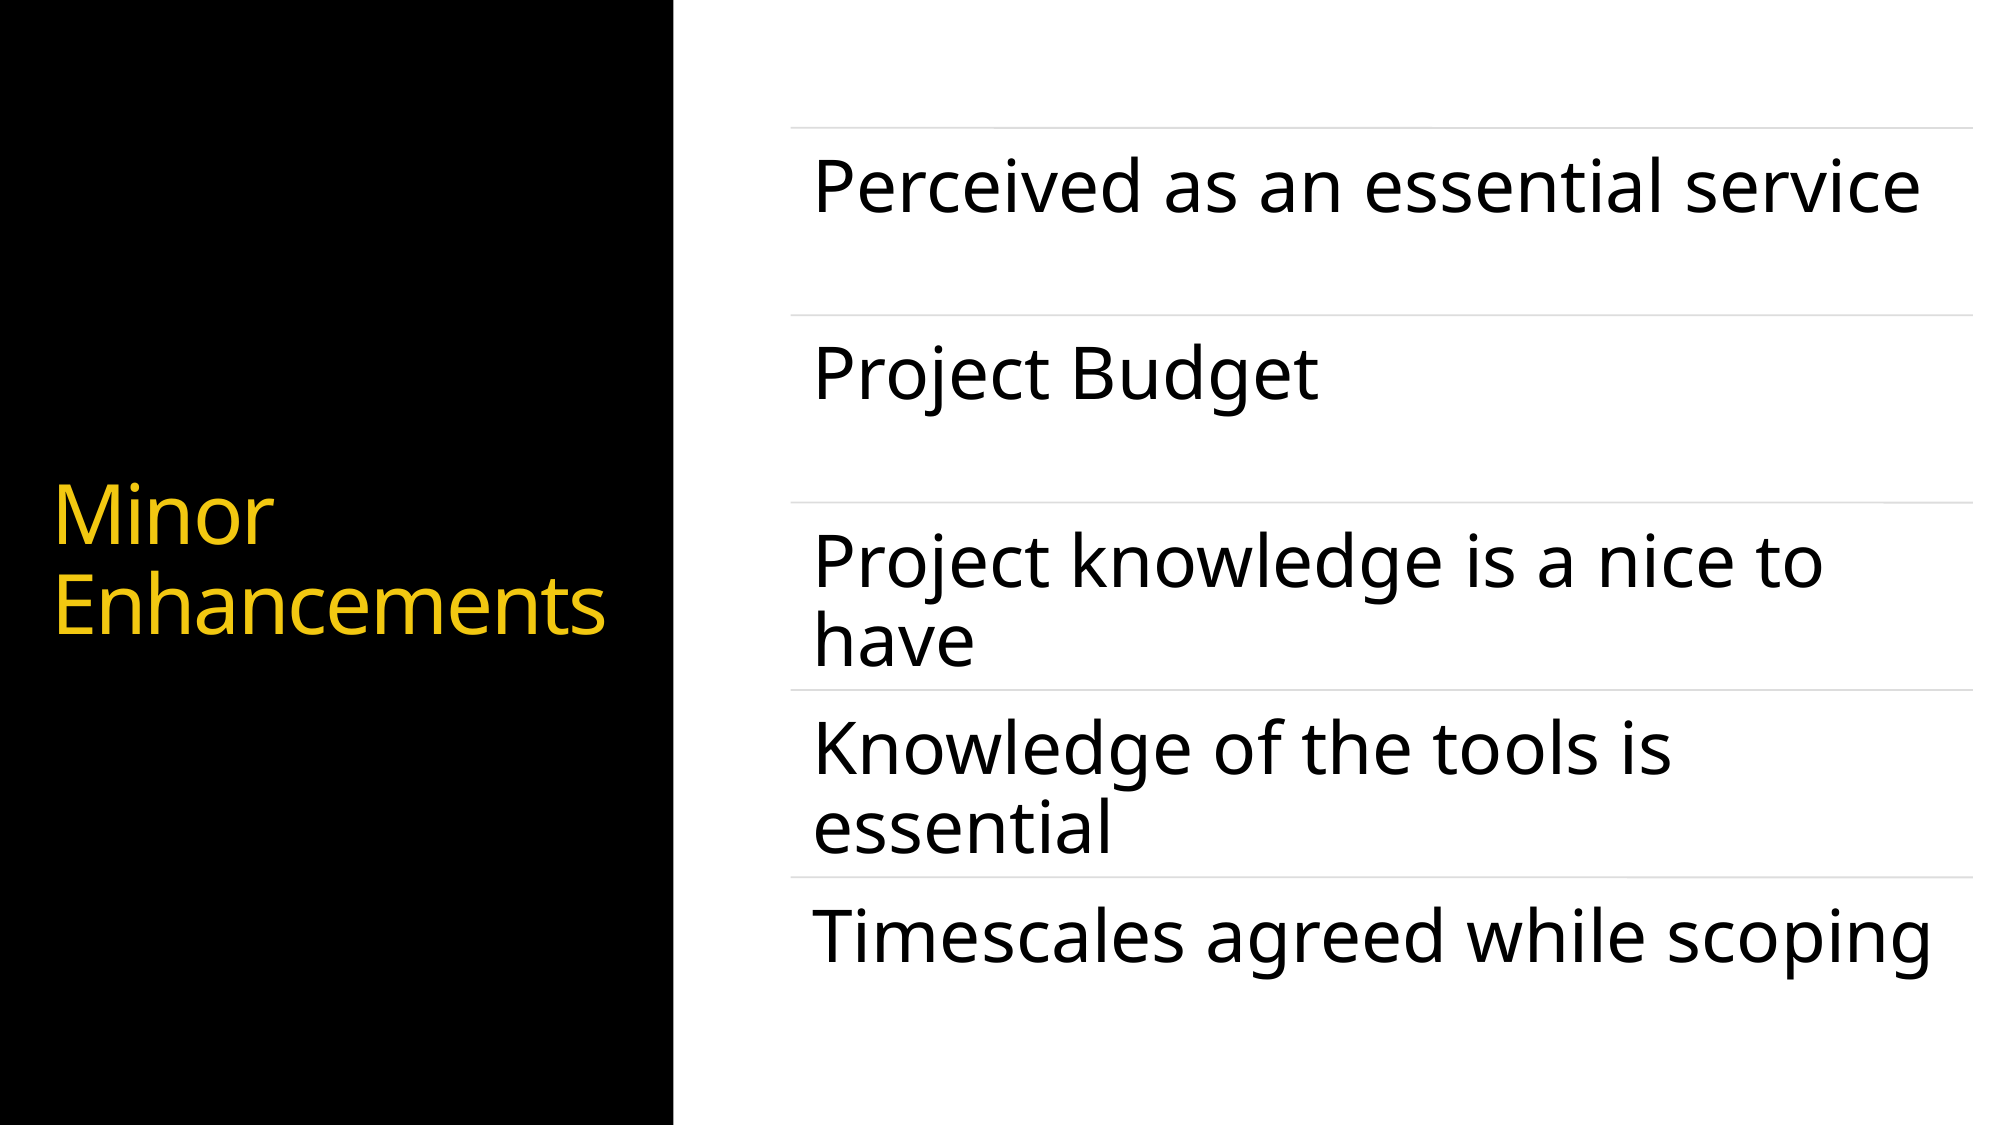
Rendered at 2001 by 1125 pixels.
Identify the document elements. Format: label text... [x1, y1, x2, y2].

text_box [790, 127, 1974, 1066]
title Minor Enhancements [27, 369, 642, 756]
